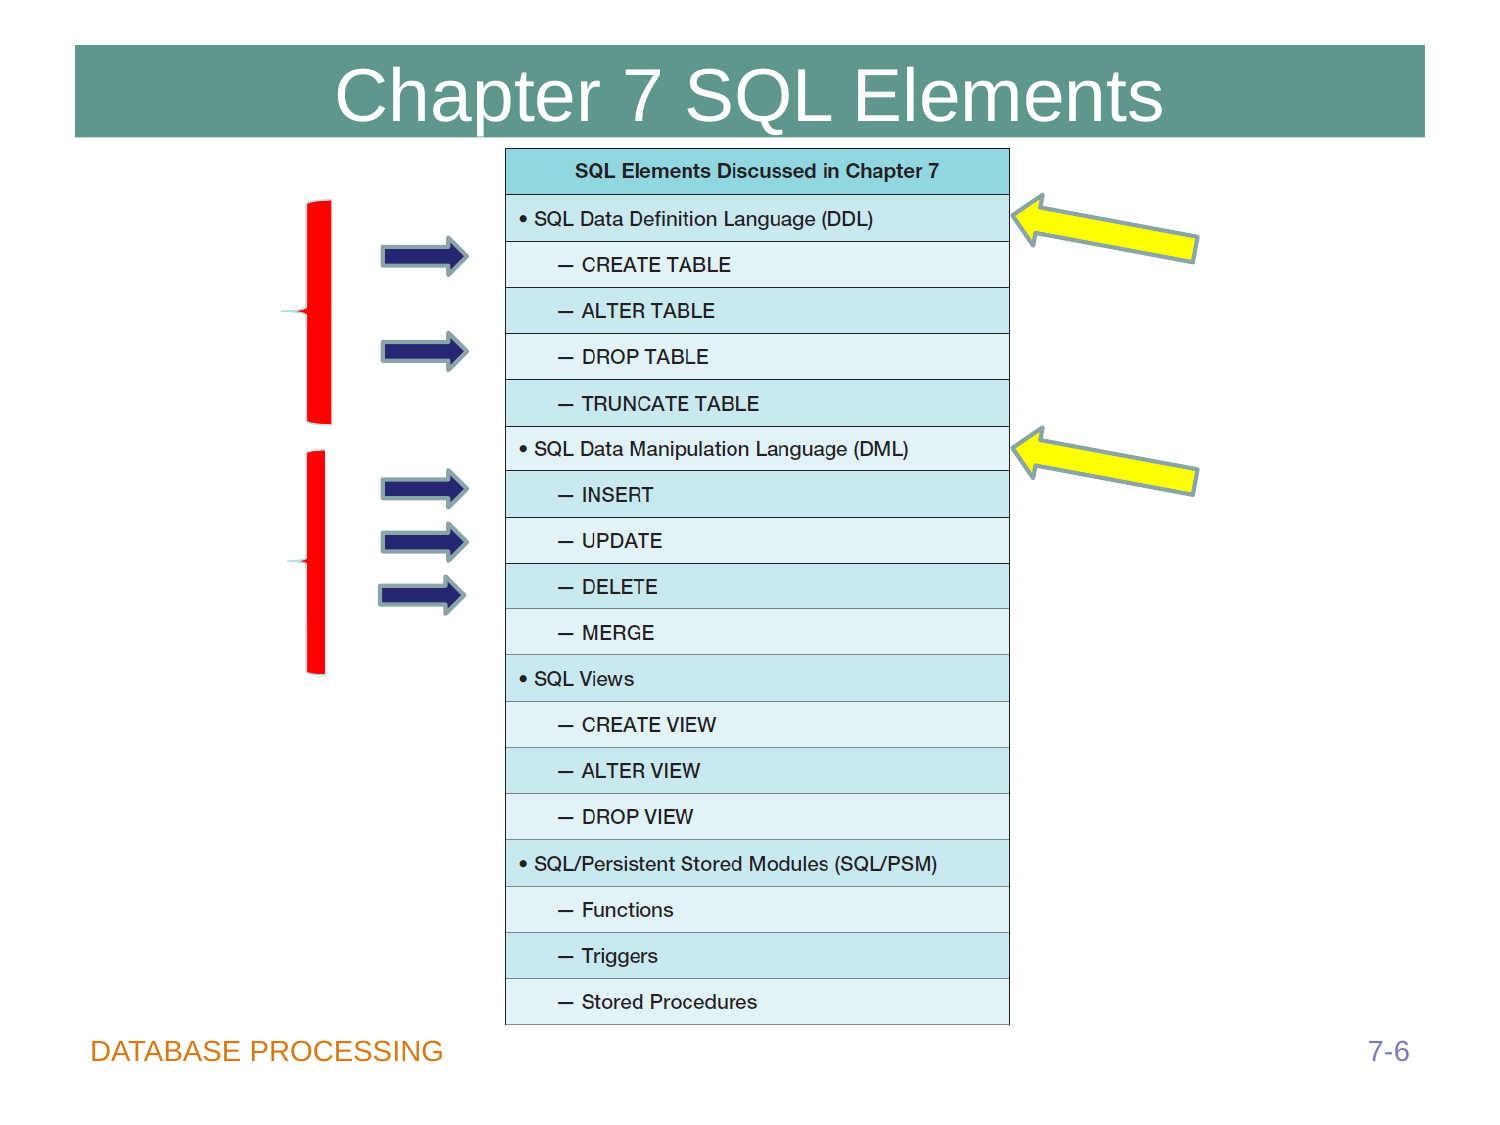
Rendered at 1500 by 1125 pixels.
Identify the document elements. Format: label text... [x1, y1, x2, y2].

title Chapter 7 SQL Elements [74, 44, 1426, 138]
text_box [380, 330, 470, 373]
text_box [380, 521, 470, 563]
text_box [280, 199, 332, 426]
text_box [1016, 425, 1200, 497]
text_box [1016, 192, 1200, 265]
footer DATABASE PROCESSING [74, 1024, 963, 1104]
text_box [377, 574, 467, 616]
text_box [380, 235, 470, 277]
slide_number 7-6 [1074, 1024, 1426, 1103]
text_box [286, 449, 325, 676]
text_box [380, 468, 470, 510]
picture [499, 145, 1013, 1025]
